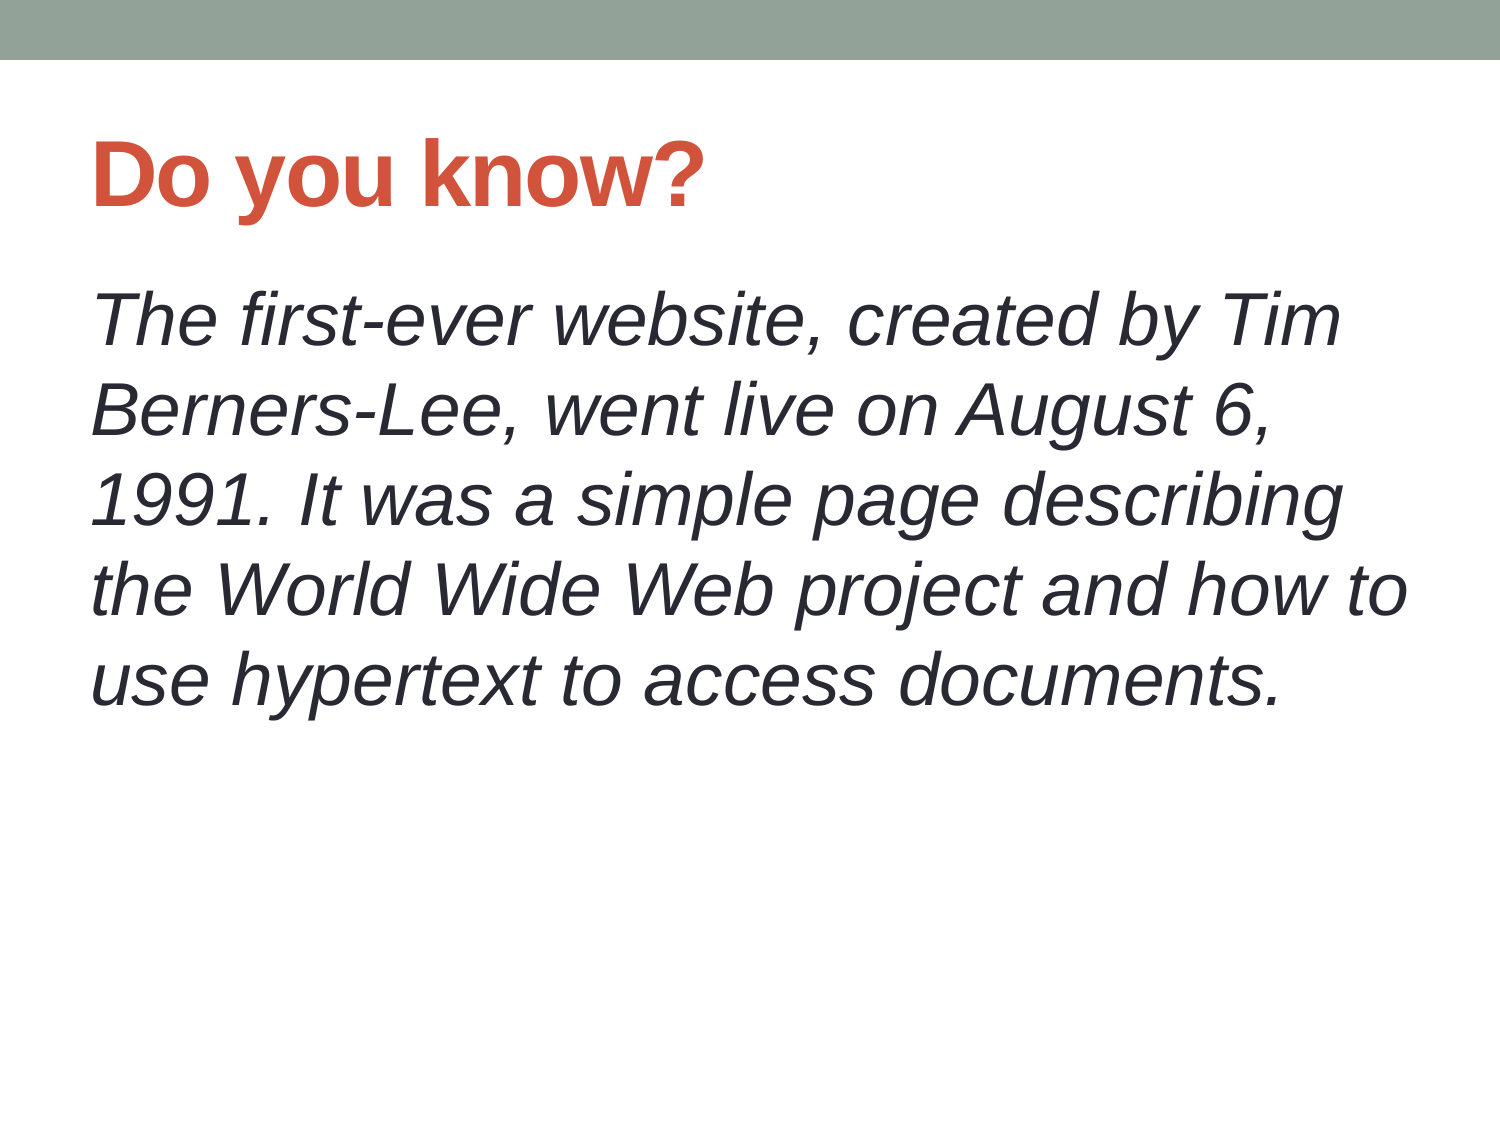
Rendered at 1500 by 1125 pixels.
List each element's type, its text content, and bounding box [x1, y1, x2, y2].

list The first-ever website, created by Tim Berners-Lee, went live on August 6, 1991. It was a simple page describing the World Wide Web project and how to use hypertext to access documents. [75, 262, 1425, 1063]
title Do you know? [75, 87, 1425, 250]
